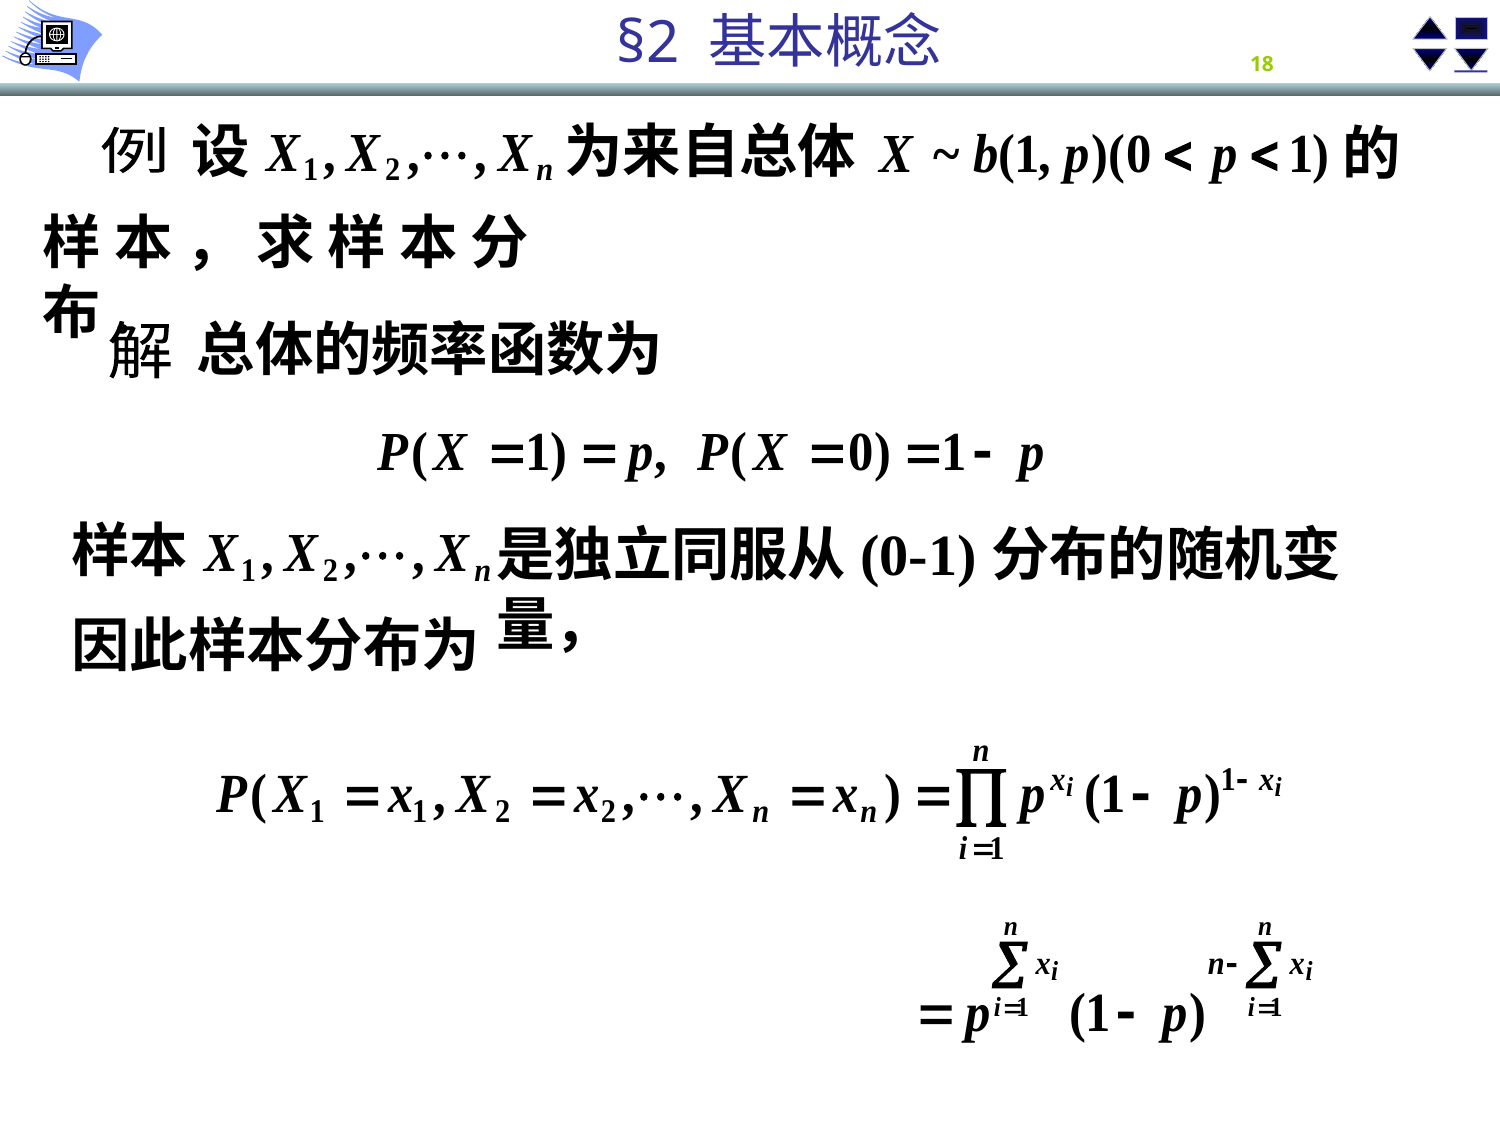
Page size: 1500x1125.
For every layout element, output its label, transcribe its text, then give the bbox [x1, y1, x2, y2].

text_box §2 基本概念 [601, 0, 1019, 82]
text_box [27, 106, 1428, 285]
text_box 因此样本分布为 [57, 603, 582, 686]
text_box 总体的频率函数为 [182, 305, 723, 390]
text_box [204, 724, 1305, 874]
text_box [365, 420, 1055, 498]
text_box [56, 504, 1469, 596]
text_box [906, 898, 1328, 1059]
